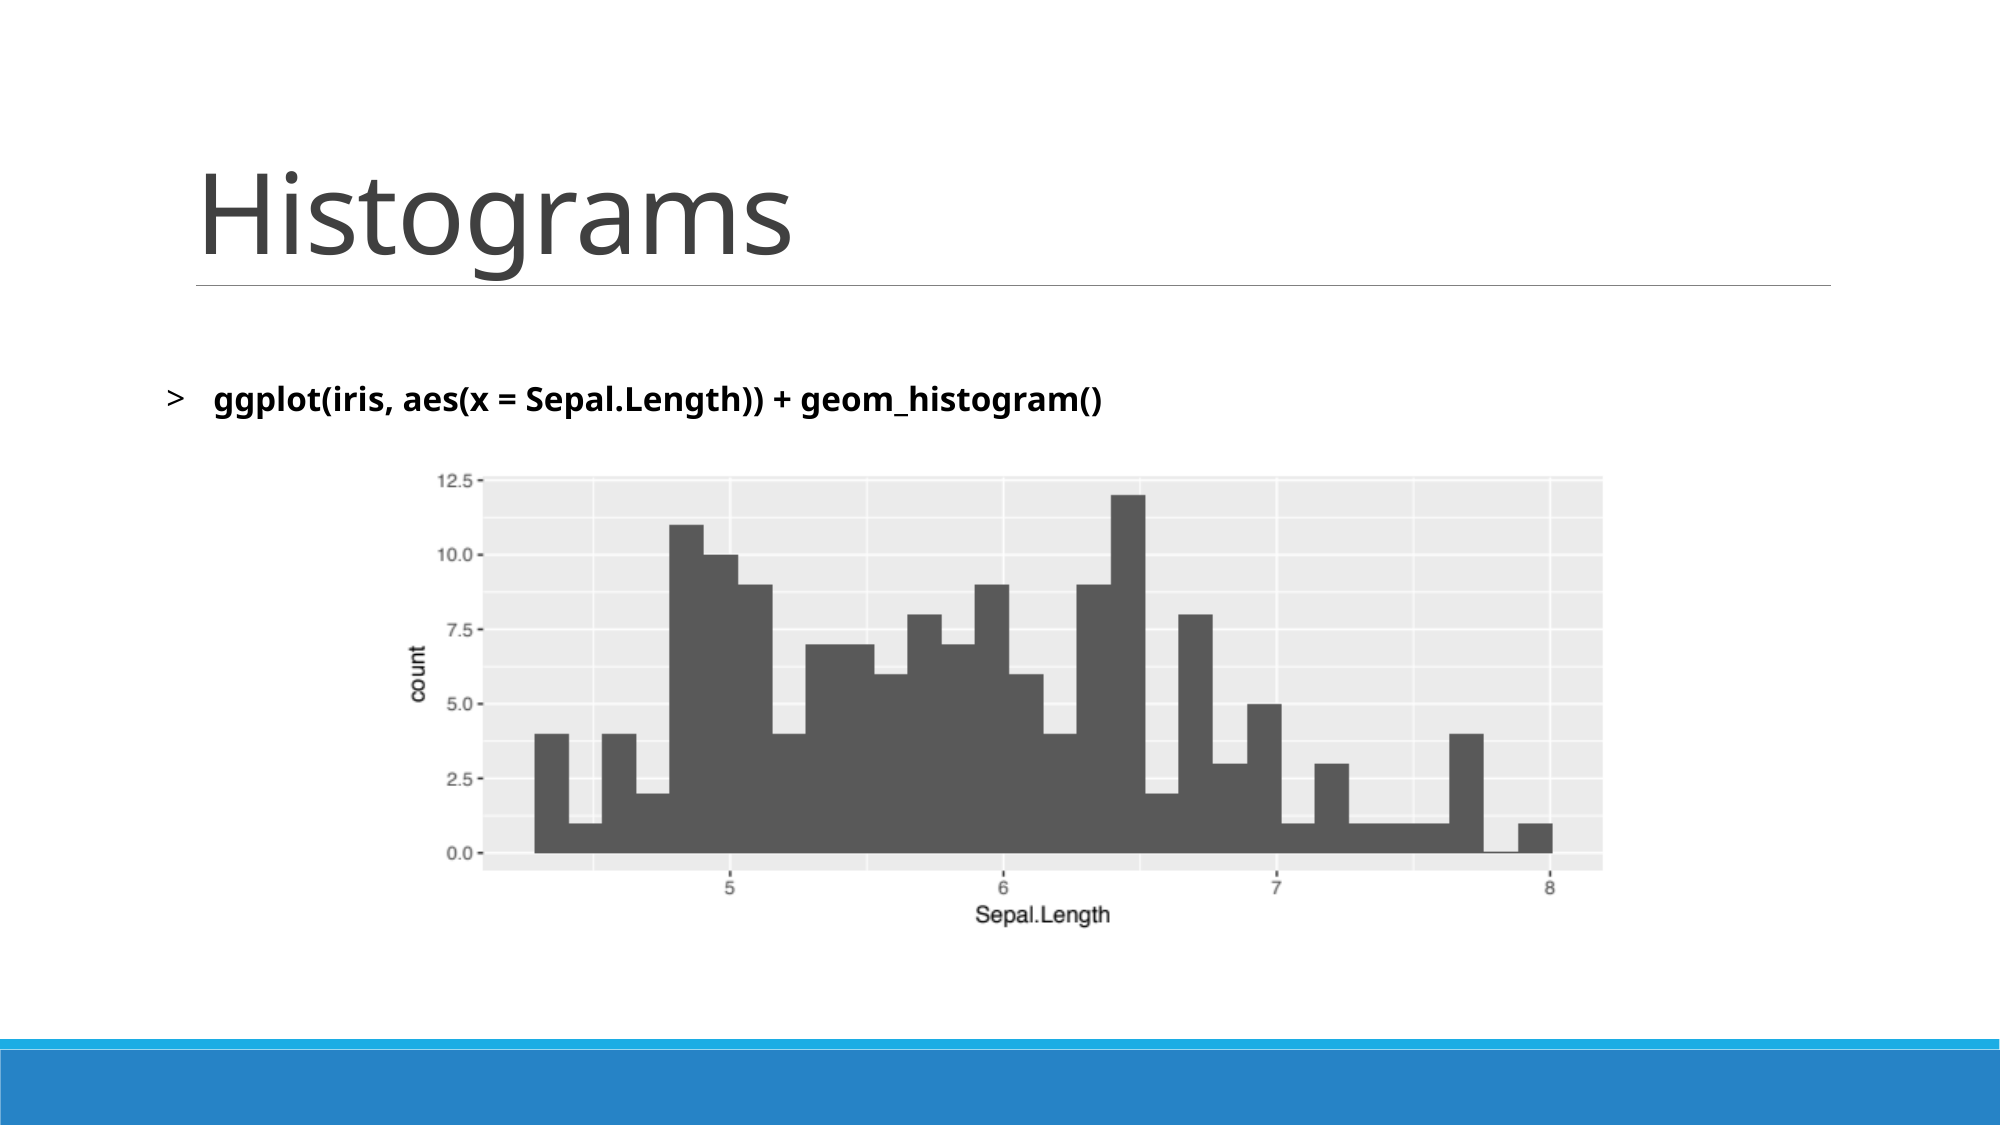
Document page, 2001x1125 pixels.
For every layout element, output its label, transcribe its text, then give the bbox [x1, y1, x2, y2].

title Histograms [180, 47, 1830, 285]
picture [397, 466, 1613, 939]
text_box ggplot(iris, aes(x = Sepal.Length)) + geom_histogram() [151, 330, 1972, 466]
